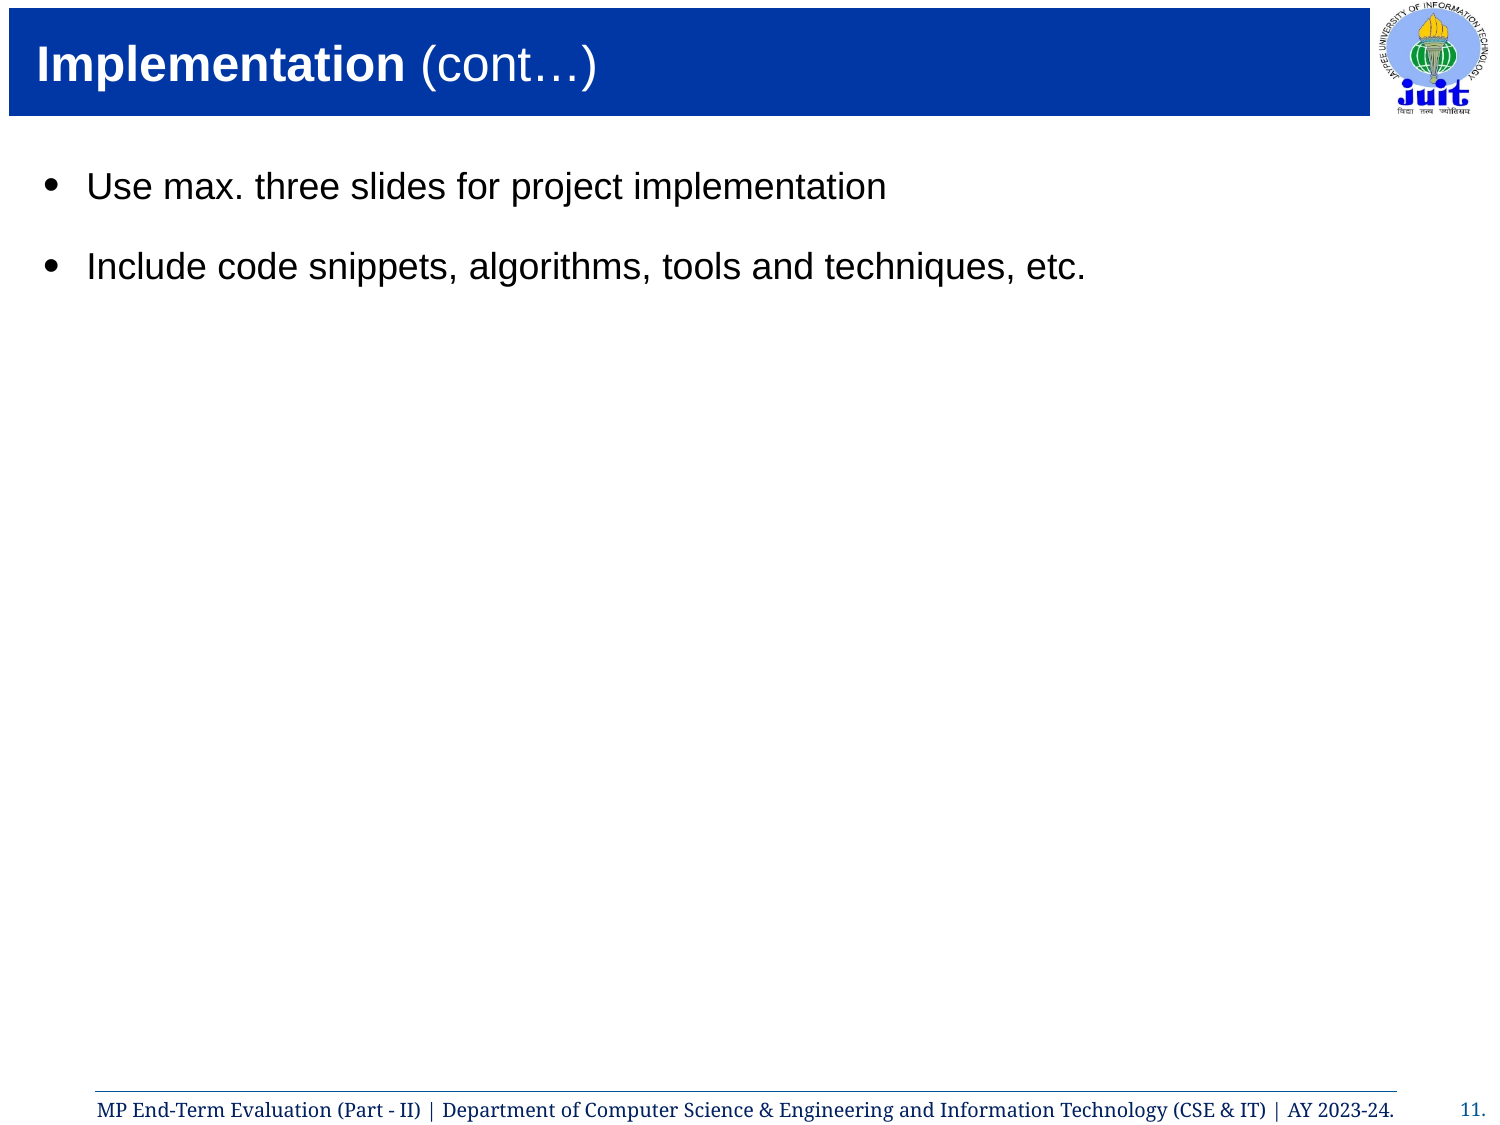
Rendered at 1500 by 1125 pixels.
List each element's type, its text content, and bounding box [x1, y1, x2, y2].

text_box Use max. three slides for project implementation Include code snippets, algorithms, tools and techniques, etc. [12, 131, 1482, 1083]
title Implementation (cont…) [4, 2, 1375, 121]
picture [1375, 2, 1500, 114]
